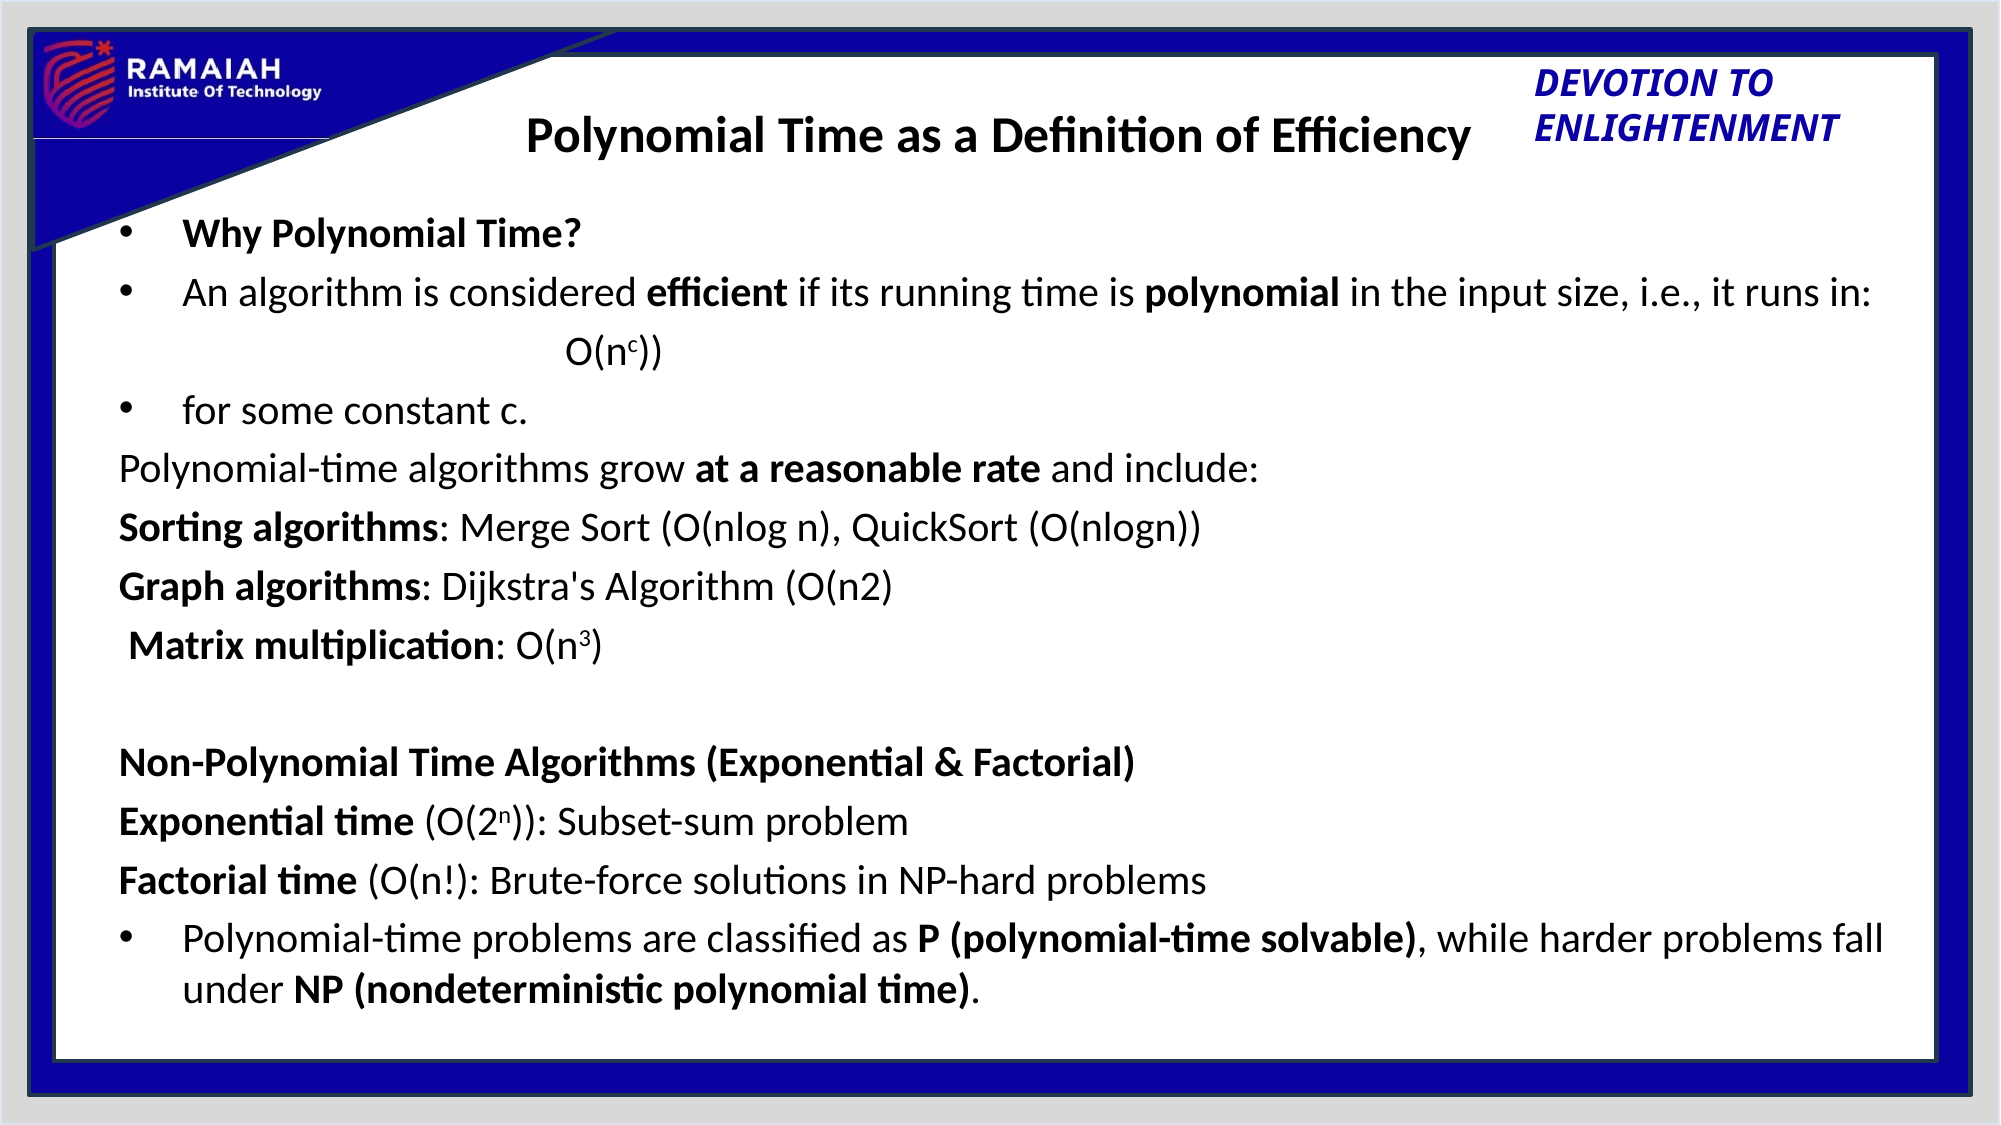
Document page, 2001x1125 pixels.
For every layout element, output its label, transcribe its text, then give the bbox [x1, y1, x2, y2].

title Polynomial Time as a Definition of Efficiency [99, 45, 1900, 198]
list Why Polynomial Time? An algorithm is considered efficient if its running time is polynomial in the input size, i.e., it runs in: O(nc)) for some constant c. Polynomial-time algorithms grow at a reasonable rate and include: Sorting algorithms: Merge Sort (O(nlog n), QuickSort (O(nlogn)) Graph algorithms: Dijkstra's Algorithm (O(n2) Matrix multiplication: O(n3) Non-Polynomial Time Algorithms (Exponential & Factorial) Exponential time (O(2n)): Subset-sum problem Factorial time (O(n!): Brute-force solutions in NP-hard problems Polynomial-time problems are classified as P (polynomial-time solvable), while harder problems fall under NP (nondeterministic polynomial time). [99, 198, 1900, 1078]
picture [33, 35, 329, 139]
